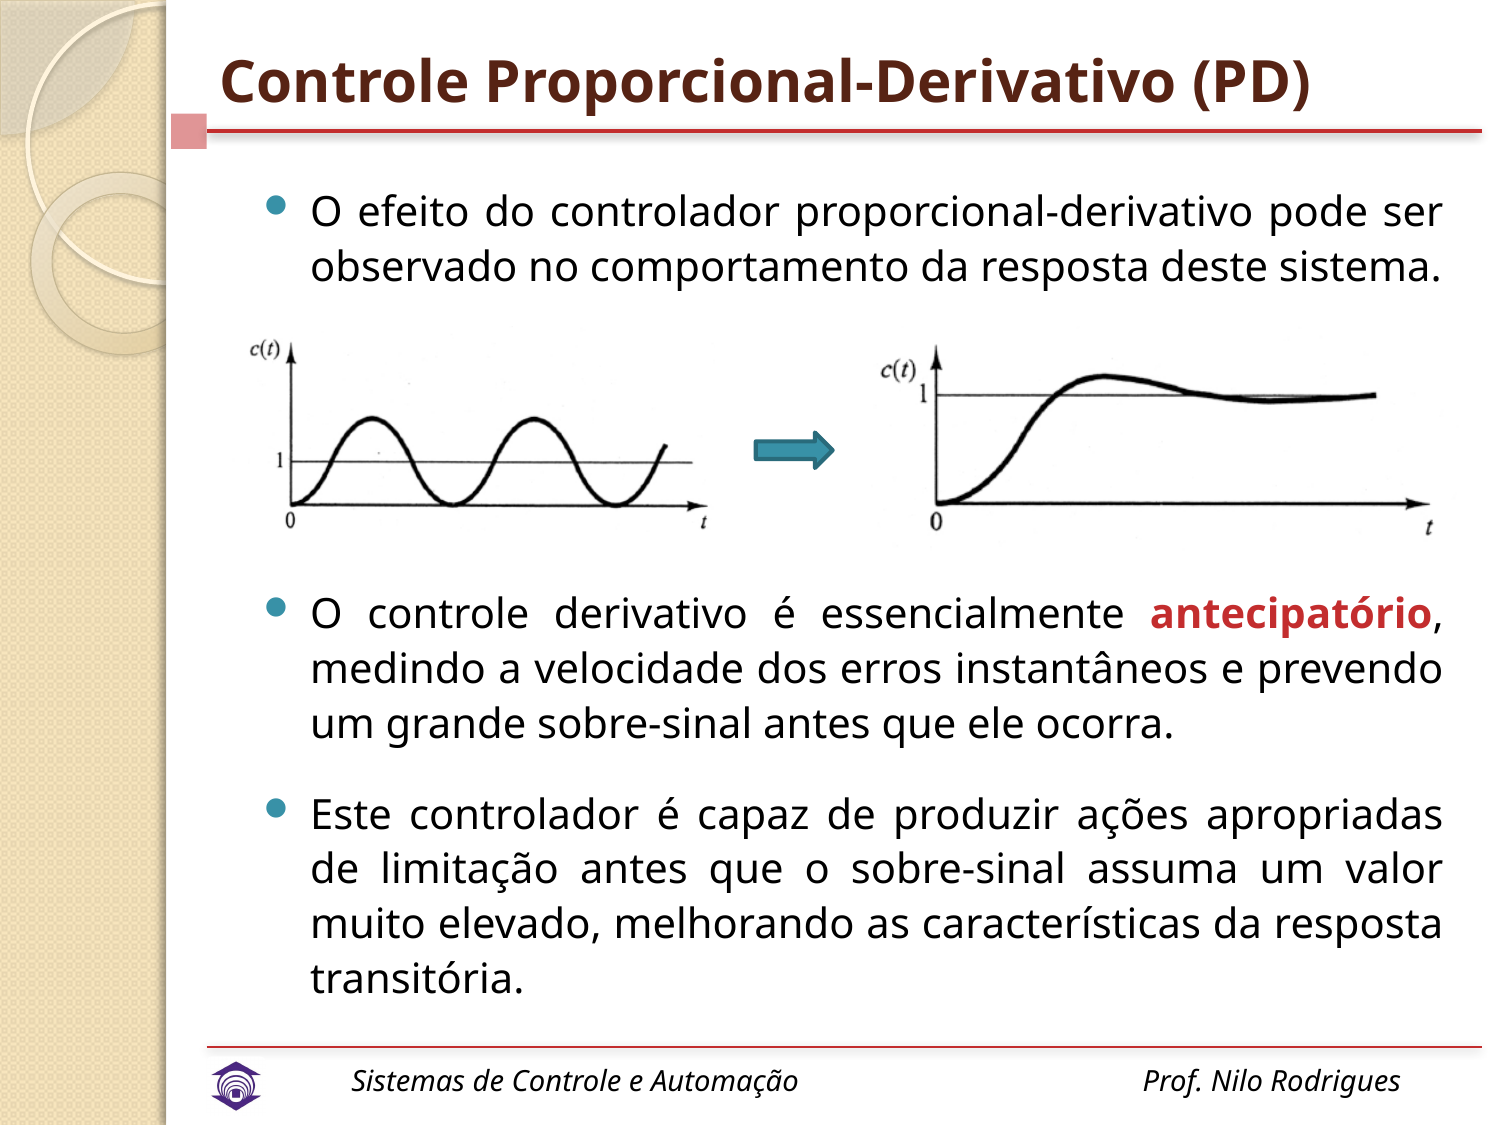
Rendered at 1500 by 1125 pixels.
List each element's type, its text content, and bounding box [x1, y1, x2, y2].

picture [866, 325, 1459, 551]
text_box O controle derivativo é essencialmente antecipatório, medindo a velocidade dos erros instantâneos e prevendo um grande sobre-sinal antes que ele ocorra. [235, 574, 1459, 764]
picture [206, 1056, 266, 1116]
list O efeito do controlador proporcional-derivativo pode ser observado no comportamento da resposta deste sistema. [235, 172, 1459, 374]
text_box [753, 430, 835, 470]
title Controle Proporcional-Derivativo (PD) [205, 20, 1436, 133]
picture [229, 326, 715, 532]
text_box Este controlador é capaz de produzir ações apropriadas de limitação antes que o sobre-sinal assuma um valor muito elevado, melhorando as características da resposta transitória. [235, 775, 1459, 1012]
text_box [169, 111, 209, 151]
